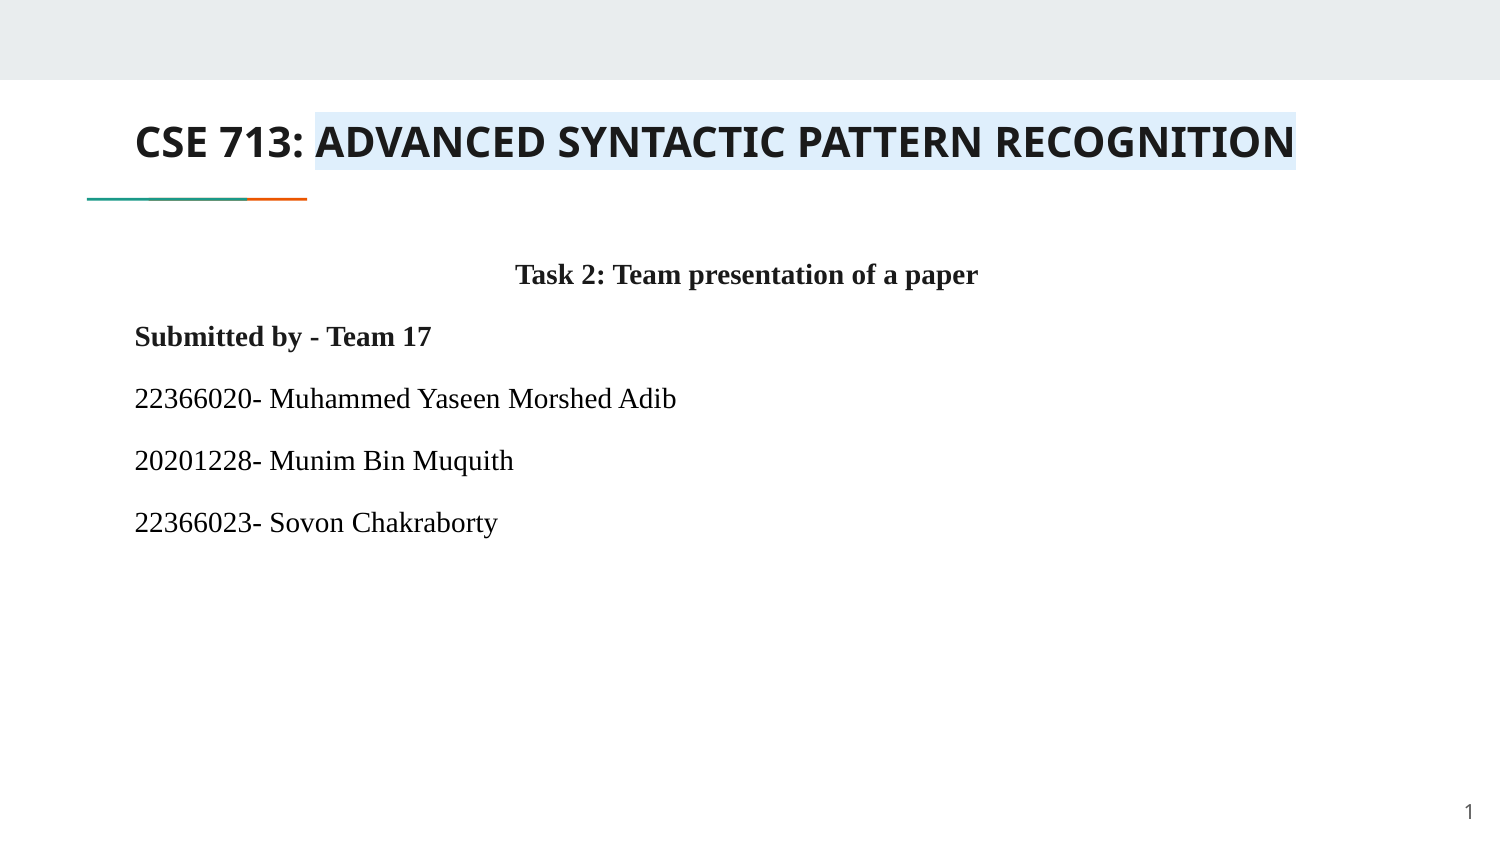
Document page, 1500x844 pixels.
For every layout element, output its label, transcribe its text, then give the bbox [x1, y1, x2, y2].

title CSE 713: ADVANCED SYNTACTIC PATTERN RECOGNITION [119, 97, 1482, 185]
list Task 2: Team presentation of a paper Submitted by - Team 17 22366020- Muhammed Yaseen Morshed Adib 20201228- Munim Bin Muquith 22366023- Sovon Chakraborty [119, 238, 1381, 712]
slide_number ‹#› [1400, 779, 1491, 844]
